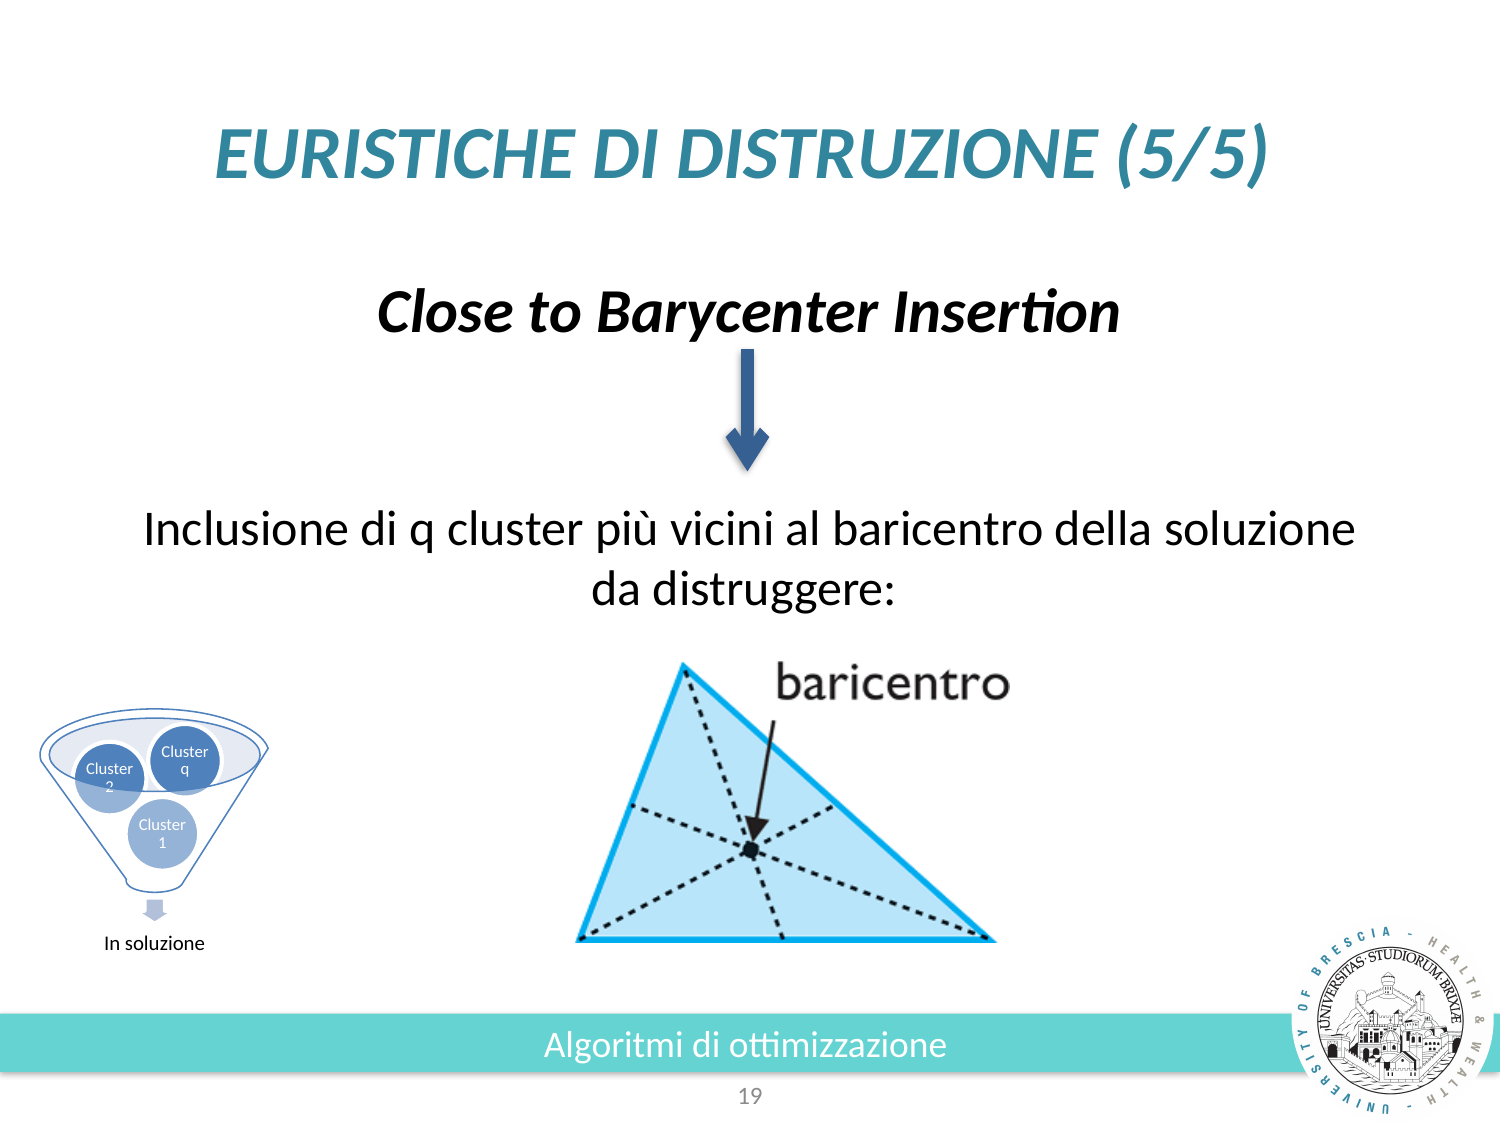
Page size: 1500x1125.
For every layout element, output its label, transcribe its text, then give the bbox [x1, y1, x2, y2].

picture [574, 660, 1010, 943]
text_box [0, 707, 355, 970]
list Close to Barycenter Insertion Inclusione di q cluster più vicini al baricentro della soluzione da distruggere: [112, 262, 1388, 1005]
title EURISTICHE DI DISTRUZIONE (5/5) [75, 86, 1411, 210]
slide_number 19 [575, 1065, 925, 1125]
picture [1291, 916, 1494, 1122]
